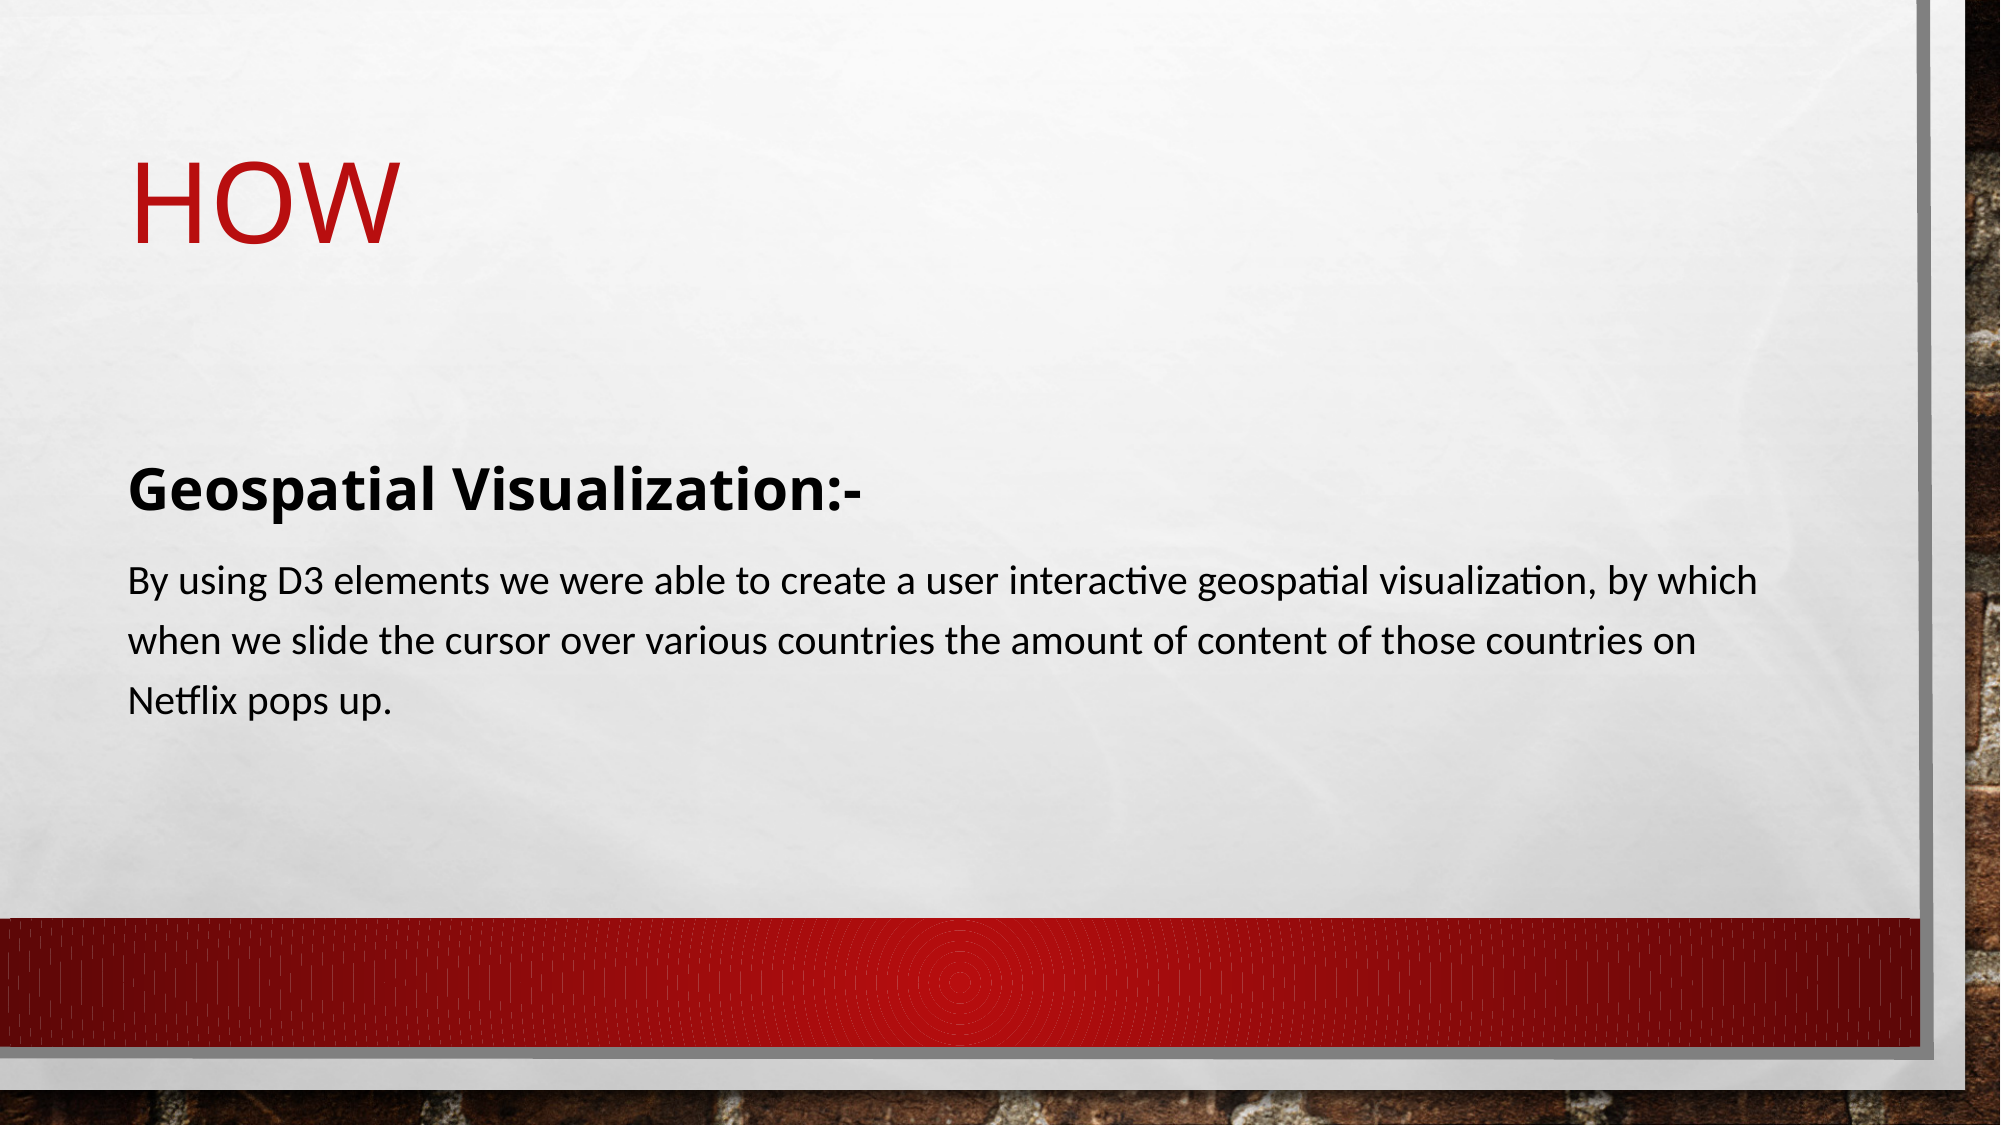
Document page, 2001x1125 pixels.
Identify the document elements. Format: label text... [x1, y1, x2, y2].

title HOW [112, 112, 1818, 302]
picture [0, 0, 2000, 1125]
list Geospatial Visualization:- By using D3 elements we were able to create a user interactive geospatial visualization, by which when we slide the cursor over various countries the amount of content of those countries on Netflix pops up. [112, 338, 1818, 882]
